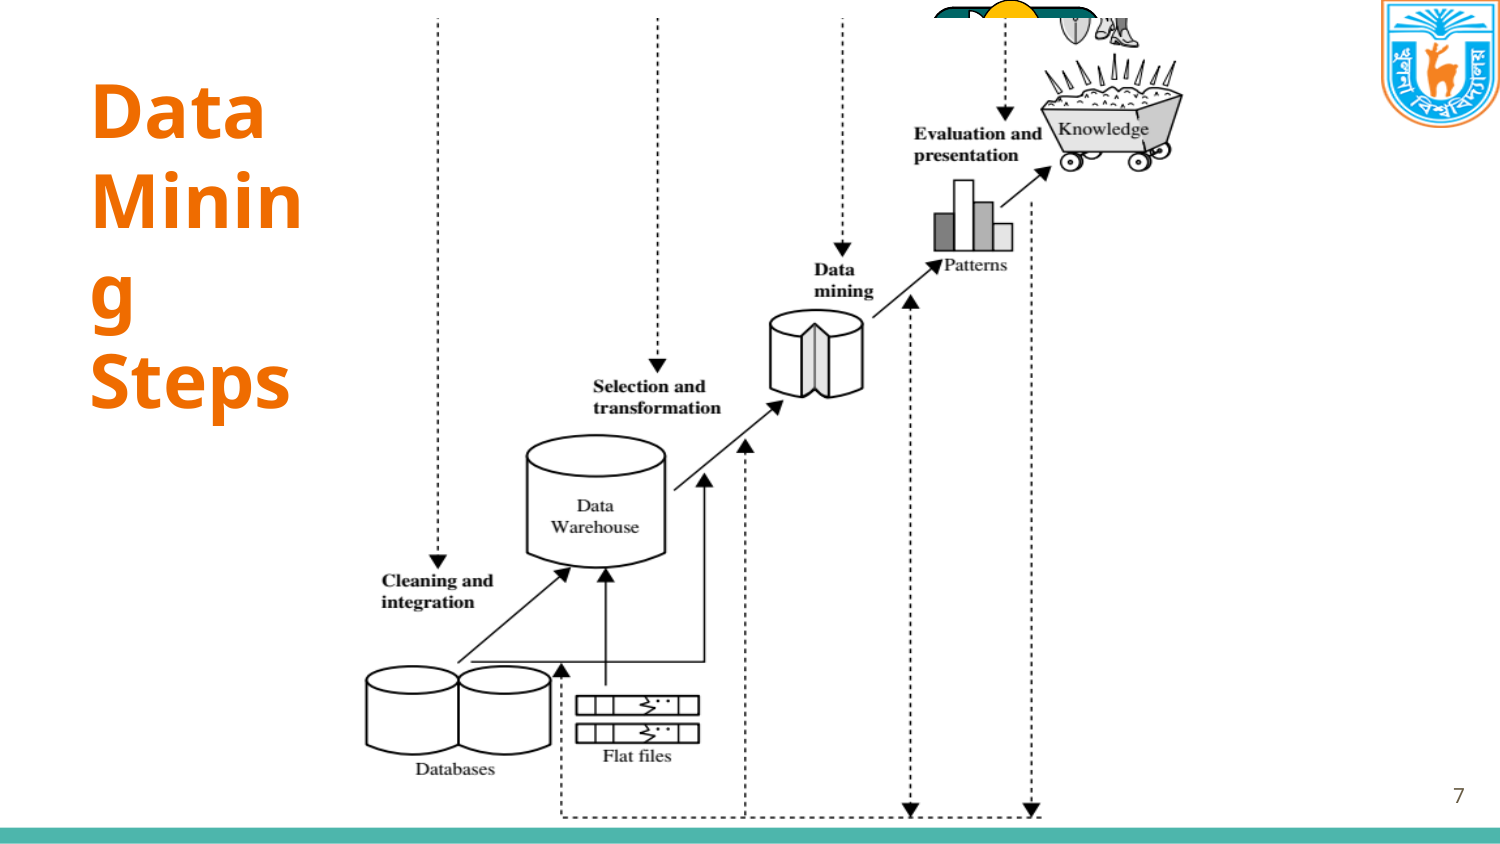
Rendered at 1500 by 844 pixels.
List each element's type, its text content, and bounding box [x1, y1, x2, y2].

title Data Mining Steps [74, 48, 331, 436]
picture [1380, 0, 1500, 128]
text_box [921, 0, 1101, 17]
slide_number 7 [1389, 764, 1480, 830]
picture [336, 18, 1184, 819]
